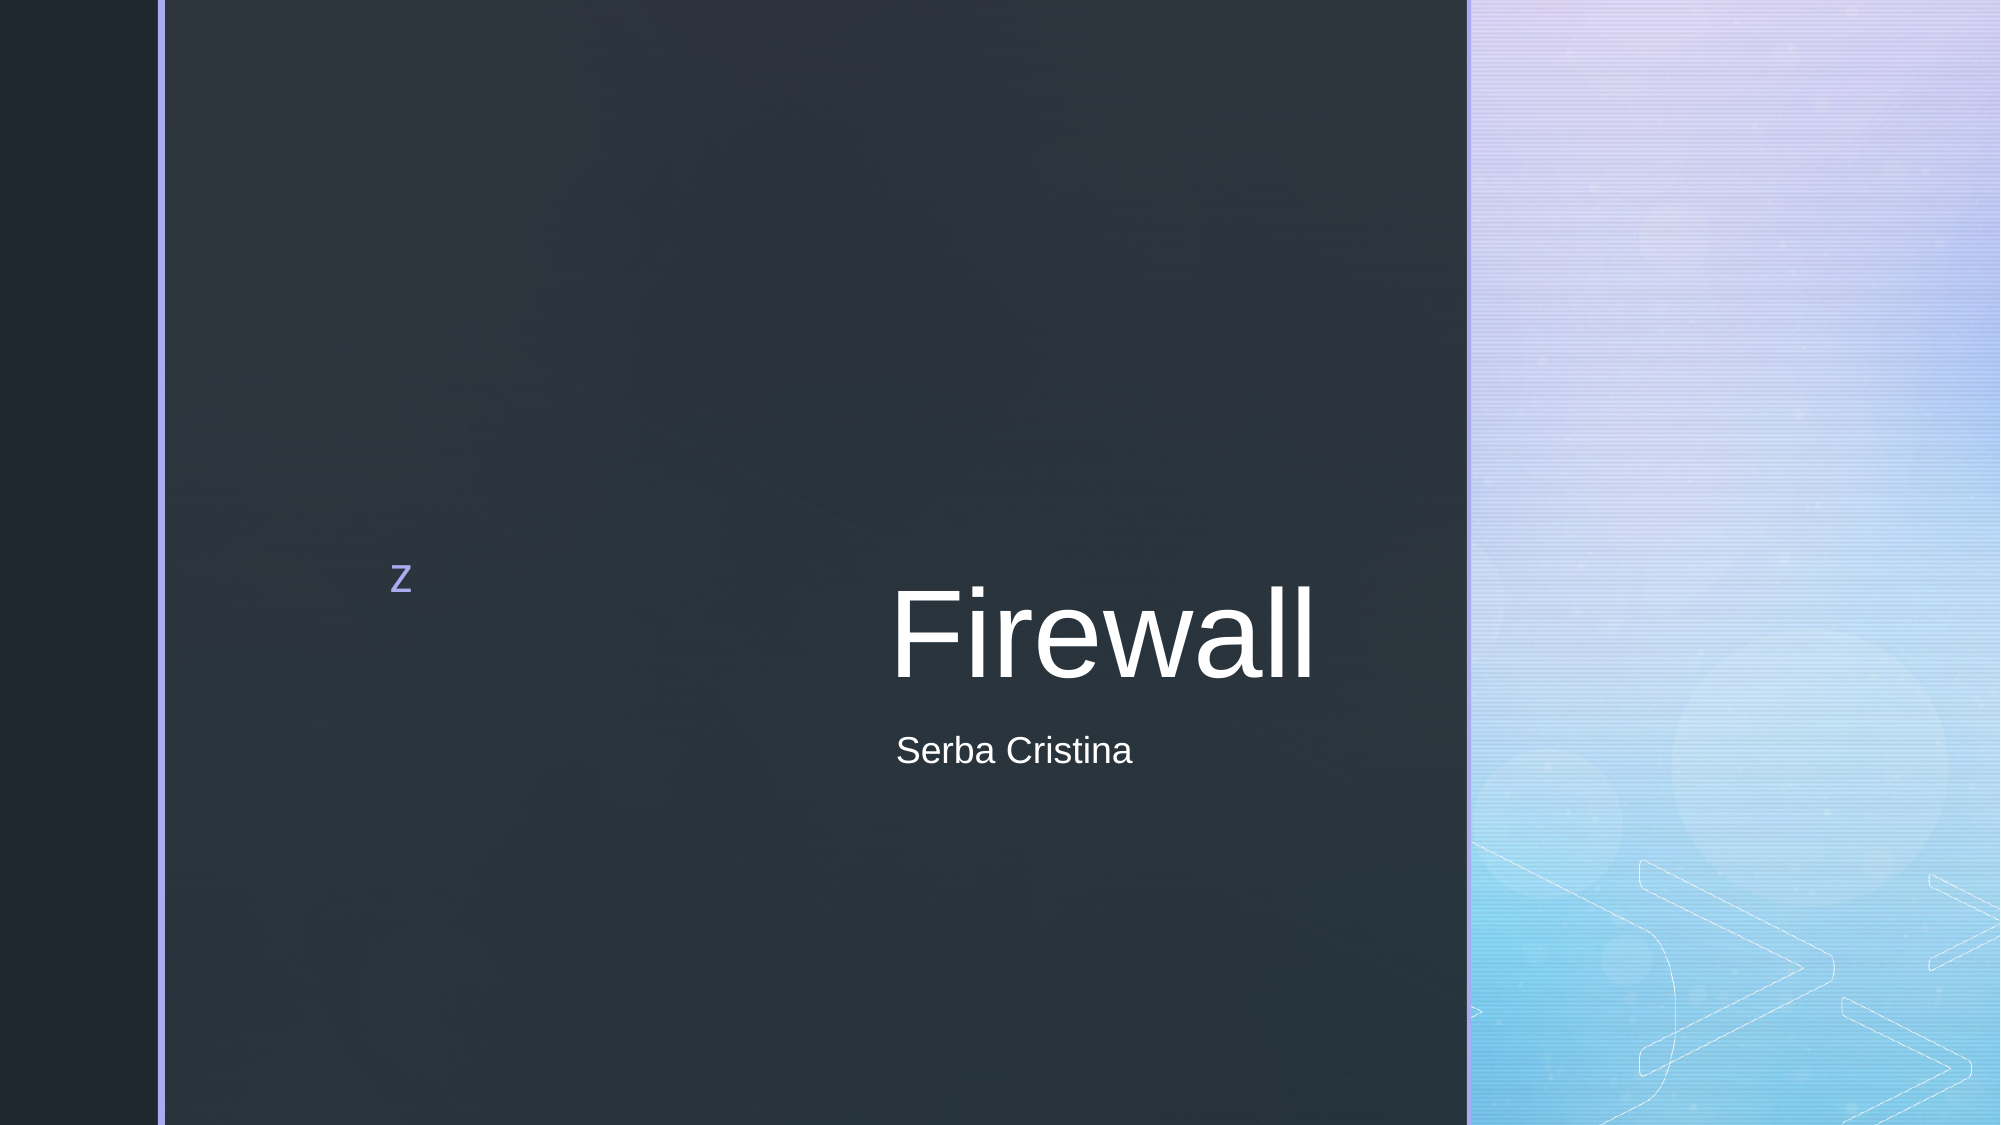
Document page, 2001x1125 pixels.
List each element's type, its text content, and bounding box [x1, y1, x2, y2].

title Firewall [428, 562, 1334, 935]
text_box Serba Cristina [881, 718, 1346, 778]
picture [1472, 0, 2001, 1125]
